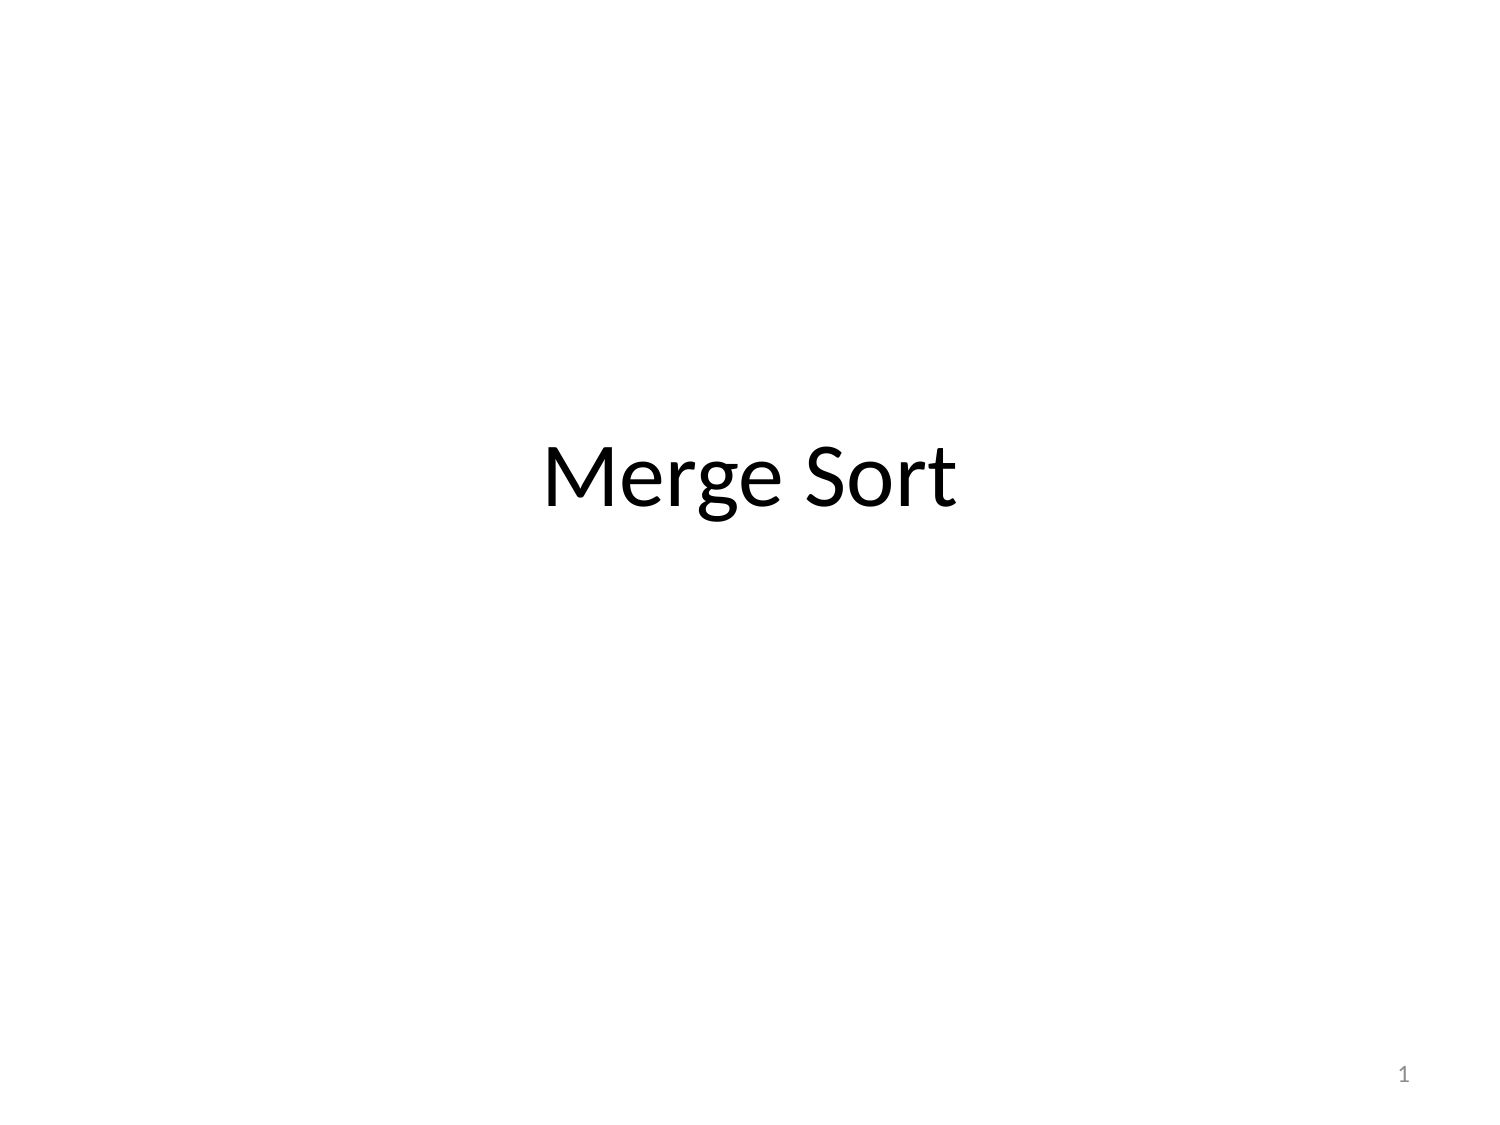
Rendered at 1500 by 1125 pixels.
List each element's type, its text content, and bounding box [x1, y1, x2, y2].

slide_number 1 [1074, 1042, 1425, 1103]
title Merge Sort [112, 349, 1388, 591]
